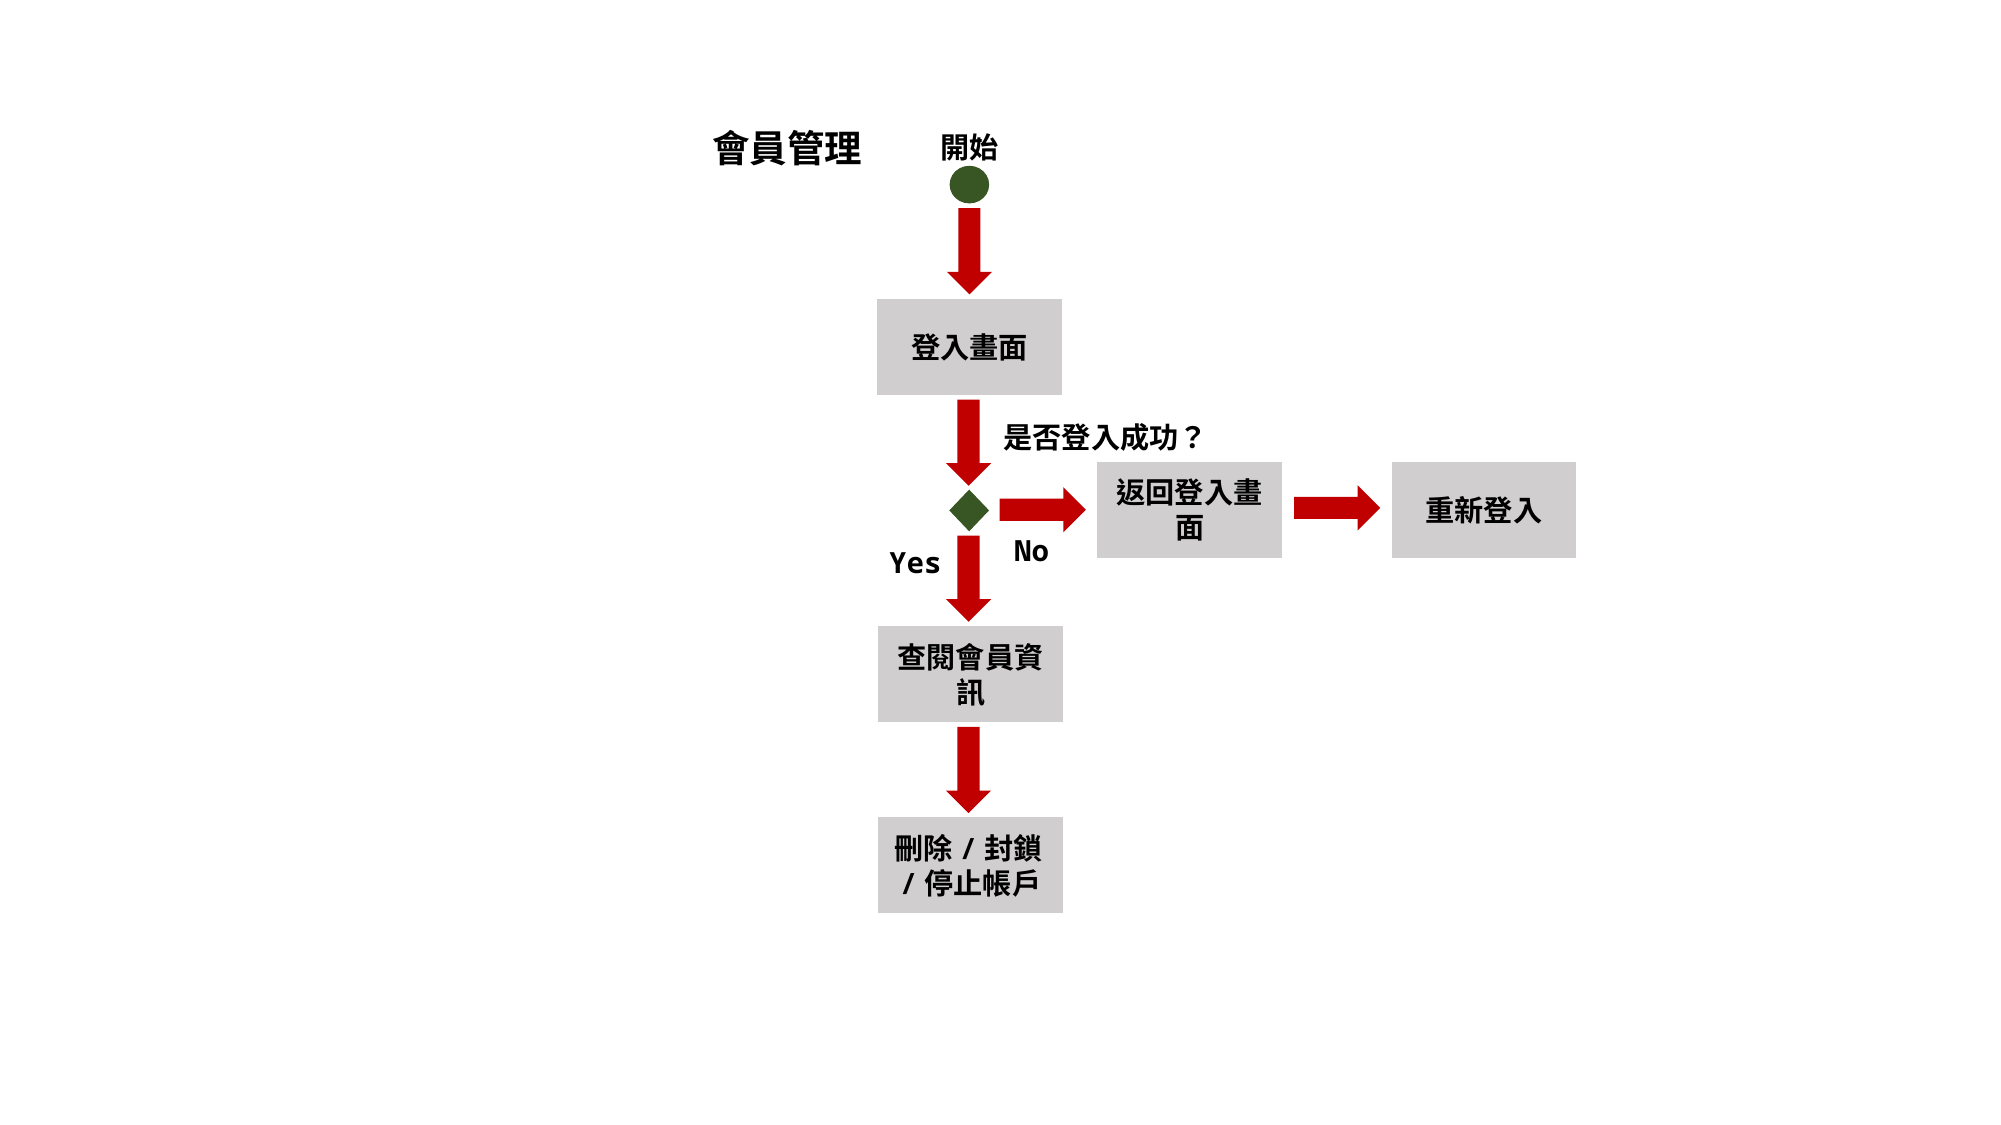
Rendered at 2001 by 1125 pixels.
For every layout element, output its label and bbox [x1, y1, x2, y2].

text_box [696, 117, 1576, 913]
